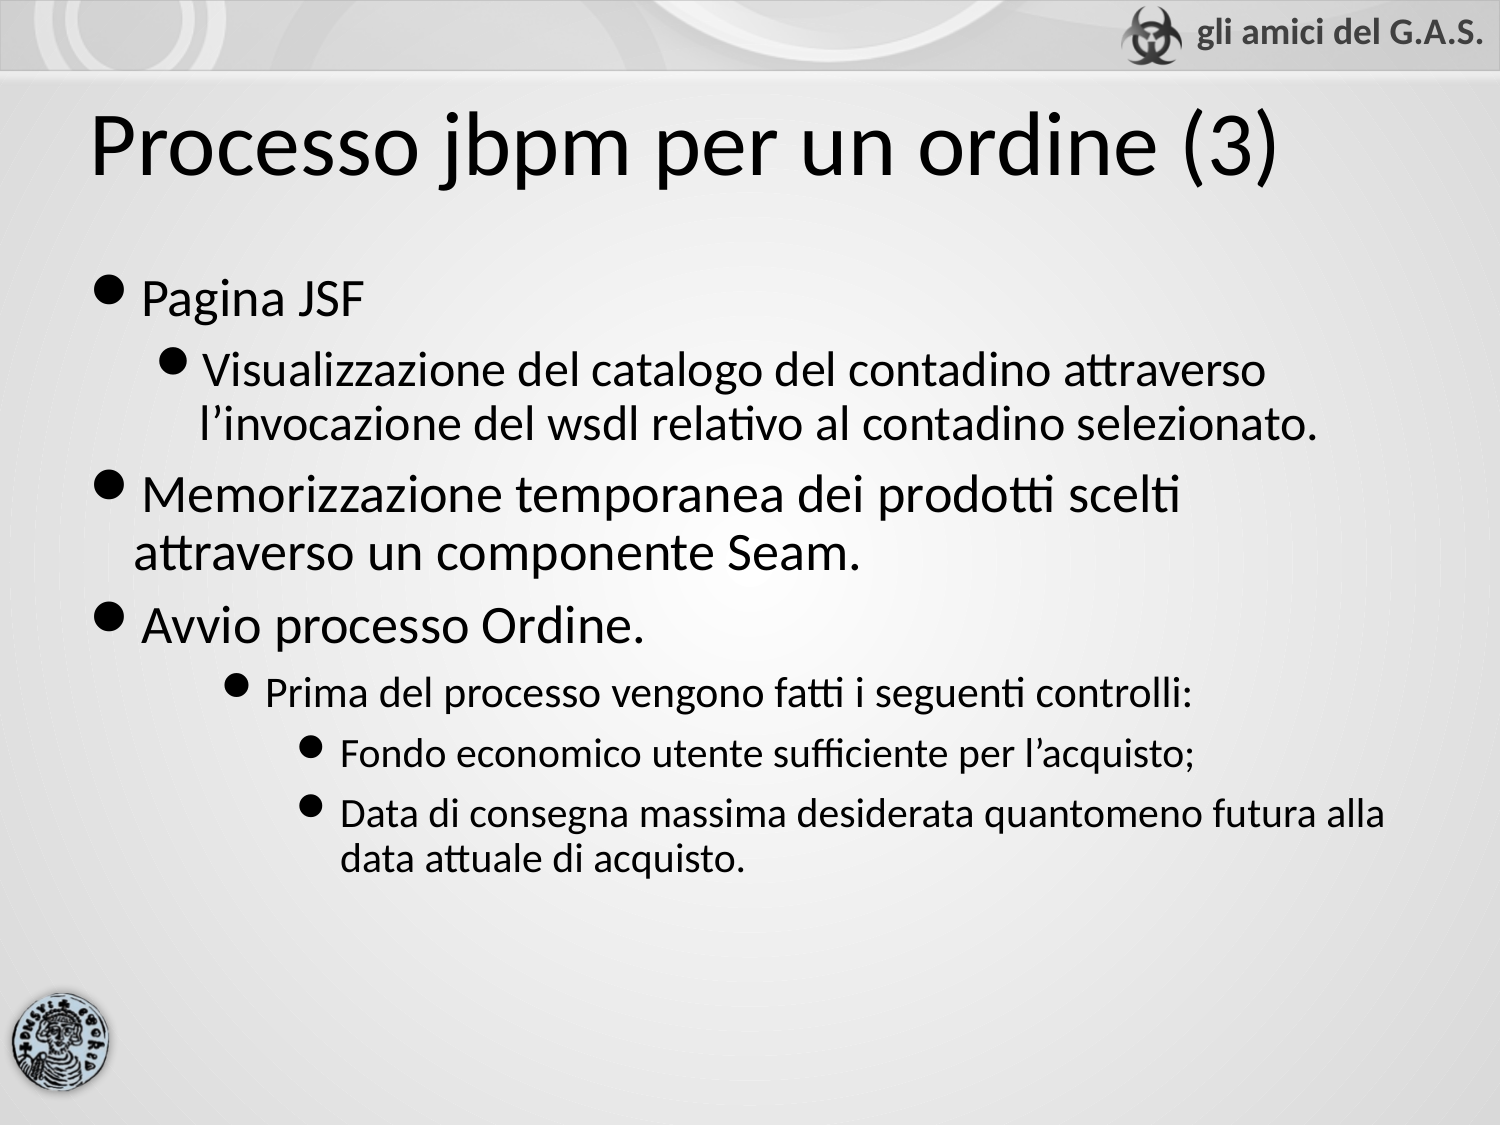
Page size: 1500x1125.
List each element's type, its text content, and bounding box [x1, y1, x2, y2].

picture [11, 993, 110, 1092]
title Processo jbpm per un ordine (3) [75, 45, 1425, 233]
list Pagina JSF Visualizzazione del catalogo del contadino attraverso l’invocazione del wsdl relativo al contadino selezionato. Memorizzazione temporanea dei prodotti scelti attraverso un componente Seam. Avvio processo Ordine. Prima del processo vengono fatti i seguenti controlli: Fondo economico utente sufficiente per l’acquisto; Data di consegna massima desiderata quantomeno futura alla data attuale di acquisto. [75, 262, 1425, 1005]
